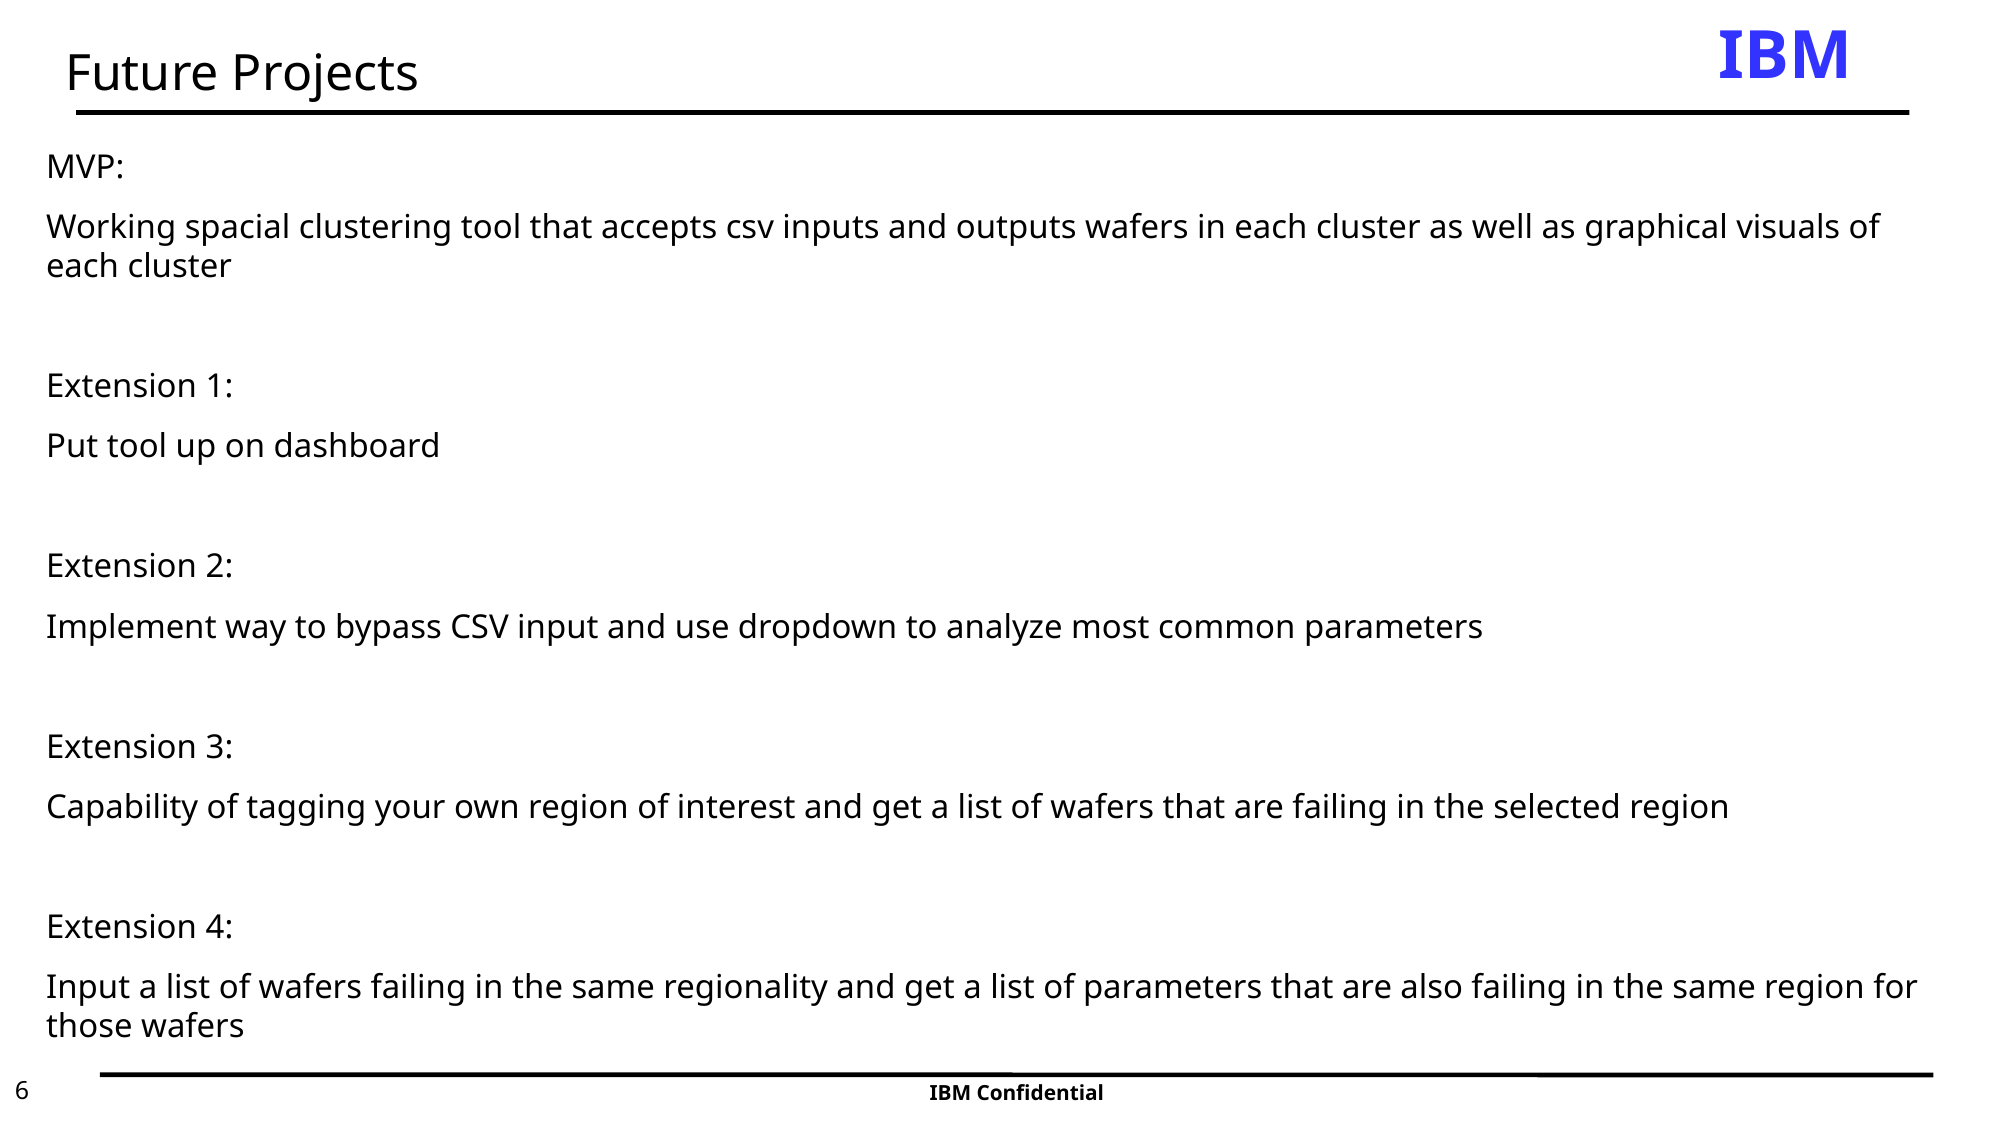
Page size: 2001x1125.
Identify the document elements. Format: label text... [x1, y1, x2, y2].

list MVP: Working spacial clustering tool that accepts csv inputs and outputs wafers in each cluster as well as graphical visuals of each cluster Extension 1: Put tool up on dashboard Extension 2: Implement way to bypass CSV input and use dropdown to analyze most common parameters Extension 3: Capability of tagging your own region of interest and get a list of wafers that are failing in the selected region Extension 4: Input a list of wafers failing in the same regionality and get a list of parameters that are also failing in the same region for those wafers [31, 137, 1969, 1063]
title Future Projects [50, 32, 1700, 113]
